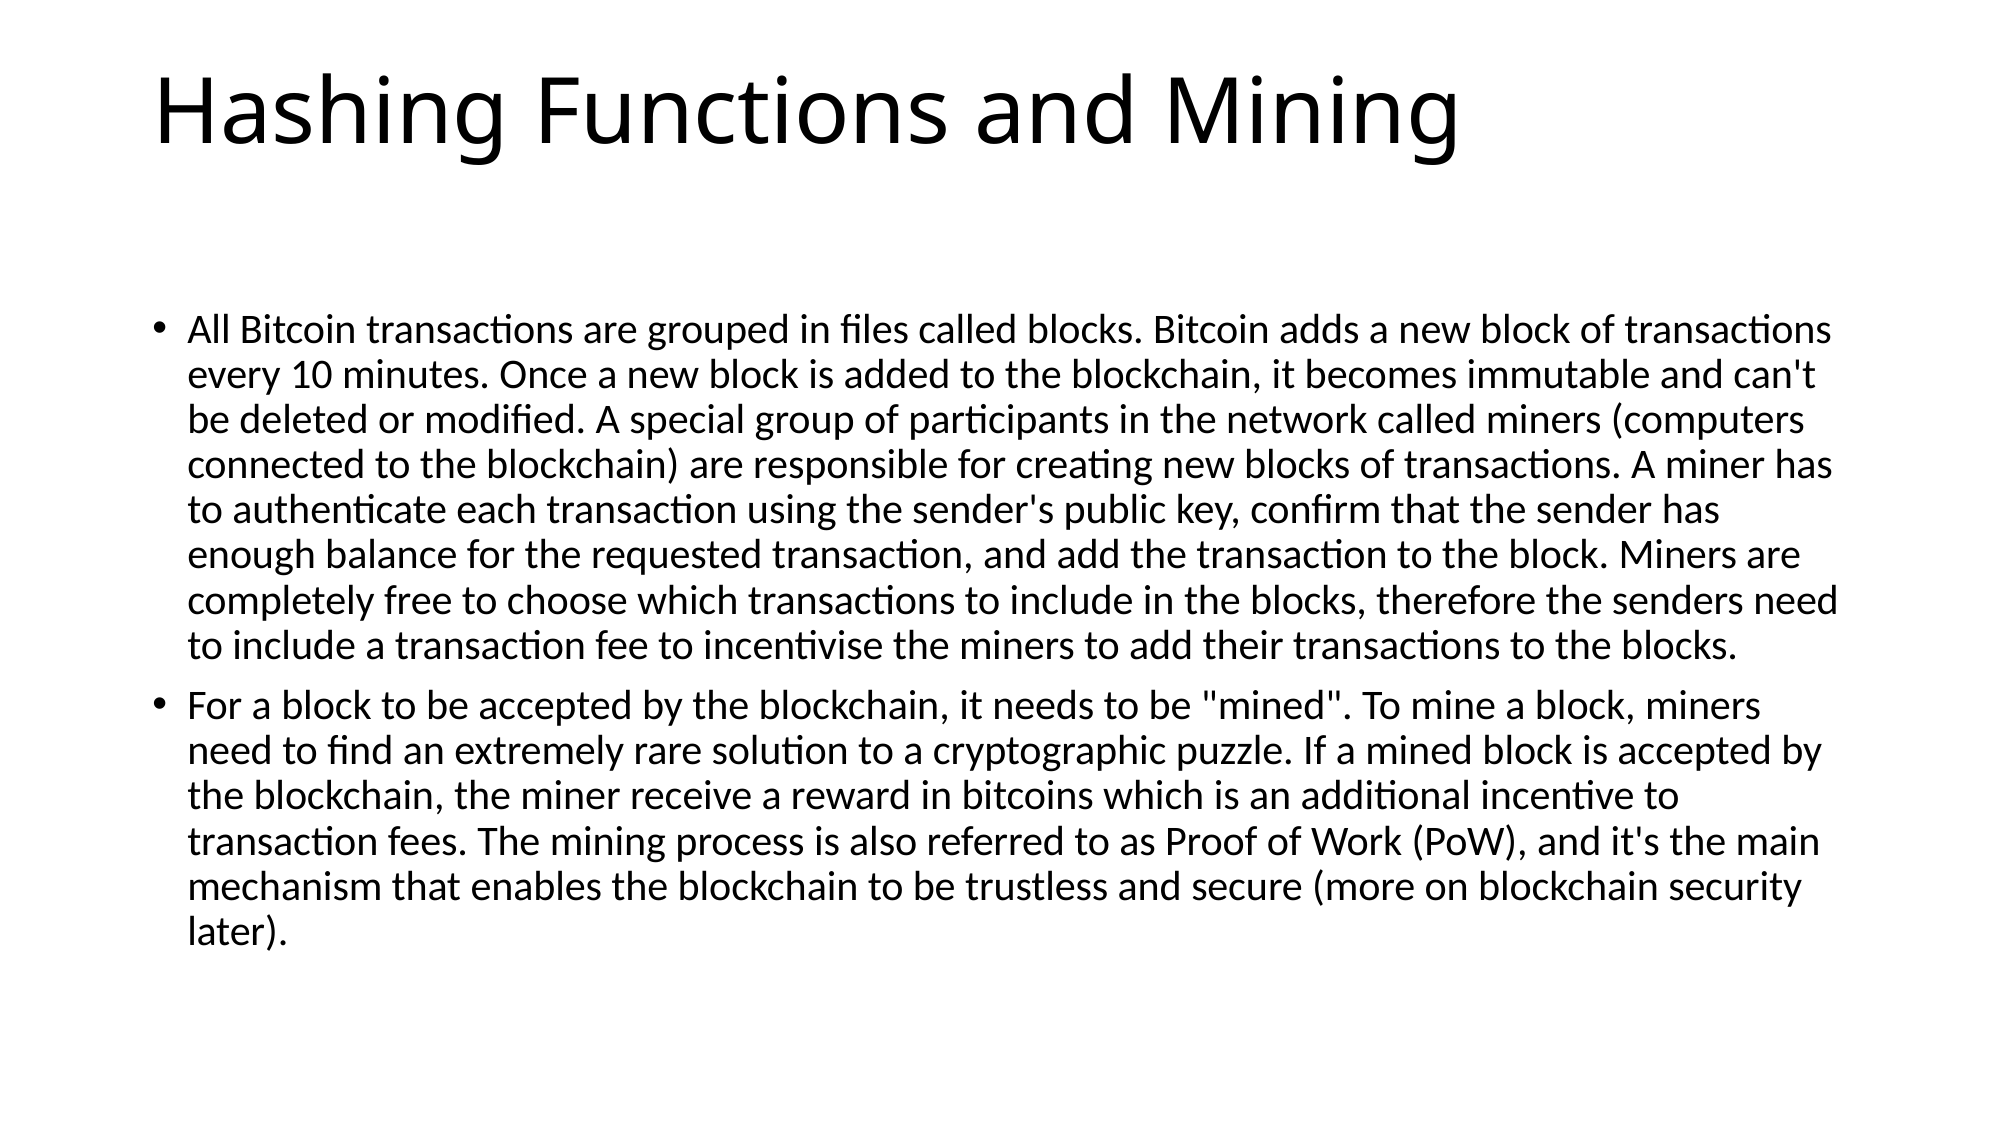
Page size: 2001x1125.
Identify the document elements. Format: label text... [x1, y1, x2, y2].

title Hashing Functions and Mining [137, 59, 1863, 278]
list All Bitcoin transactions are grouped in files called blocks. Bitcoin adds a new block of transactions every 10 minutes. Once a new block is added to the blockchain, it becomes immutable and can't be deleted or modified. A special group of participants in the network called miners (computers connected to the blockchain) are responsible for creating new blocks of transactions. A miner has to authenticate each transaction using the sender's public key, confirm that the sender has enough balance for the requested transaction, and add the transaction to the block. Miners are completely free to choose which transactions to include in the blocks, therefore the senders need to include a transaction fee to incentivise the miners to add their transactions to the blocks. For a block to be accepted by the blockchain, it needs to be "mined". To mine a block, miners need to find an extremely rare solution to a cryptographic puzzle. If a mined block is accepted by the blockchain, the miner receive a reward in bitcoins which is an additional incentive to transaction fees. The mining process is also referred to as Proof of Work (PoW), and it's the main mechanism that enables the blockchain to be trustless and secure (more on blockchain security later). [137, 299, 1863, 1014]
